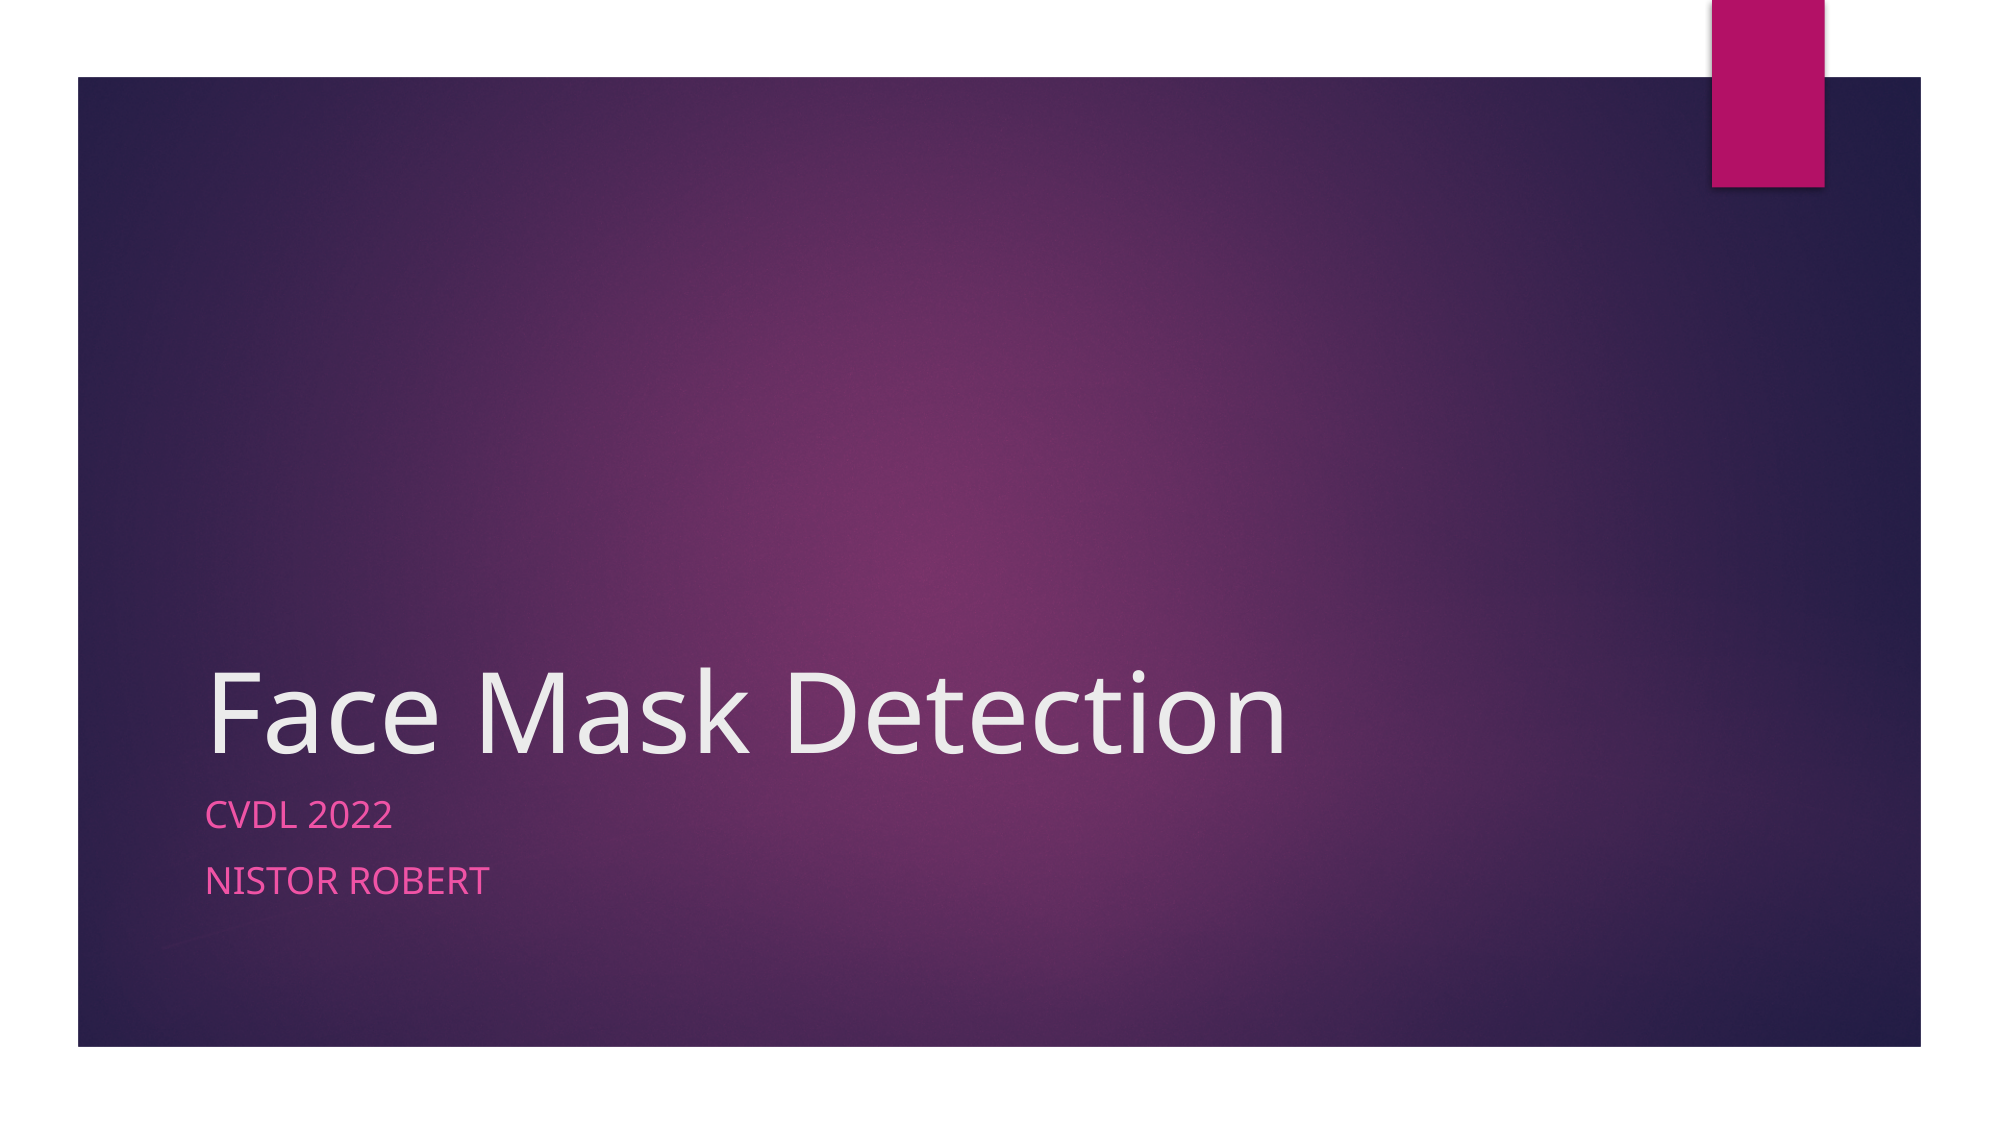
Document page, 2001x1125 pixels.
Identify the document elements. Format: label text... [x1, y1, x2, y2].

title Face Mask Detection [189, 344, 1638, 783]
subtitle CVDL 2022 Nistor Robert [189, 783, 1638, 925]
